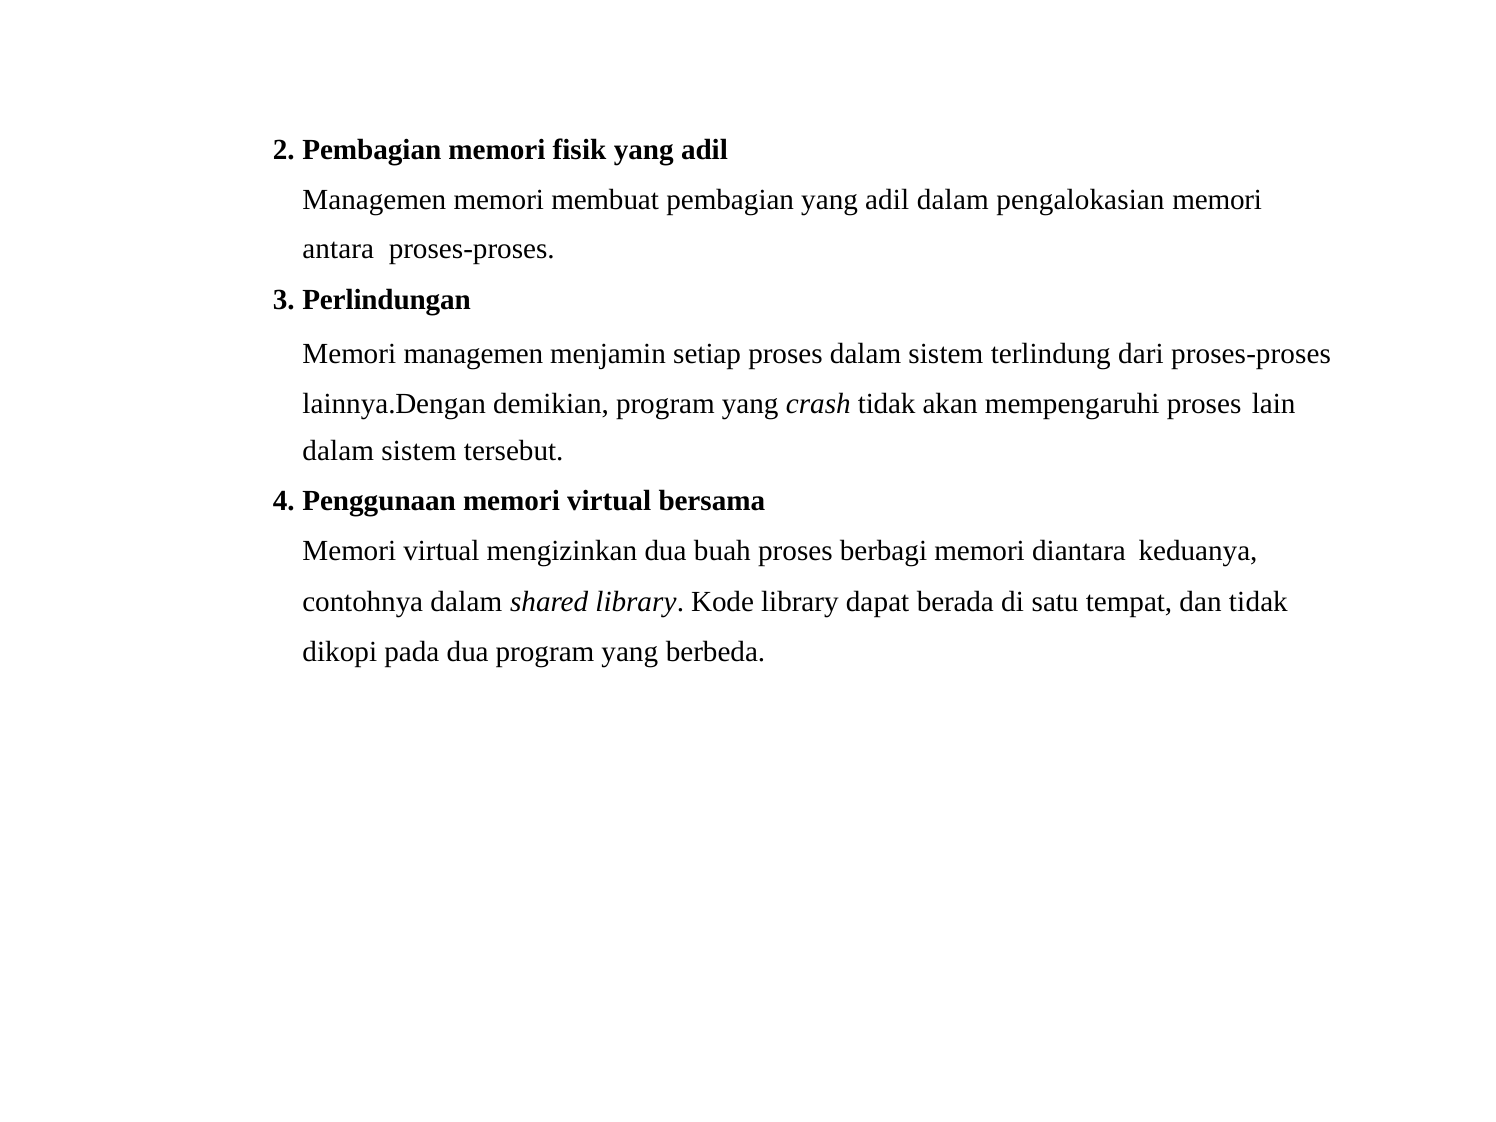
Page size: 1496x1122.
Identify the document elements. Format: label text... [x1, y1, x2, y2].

text_box Pembagian memori fisik yang adil Managemen memori membuat pembagian yang adil dalam pengalokasian memori antara proses-proses. Perlindungan Memori managemen menjamin setiap proses dalam sistem terlindung dari proses-proses lainnya.Dengan demikian, program yang crash tidak akan mempengaruhi proses lain dalam sistem tersebut. Penggunaan memori virtual bersama Memori virtual mengizinkan dua buah proses berbagi memori diantara keduanya, contohnya dalam shared library. Kode library dapat berada di satu tempat, dan tidak dikopi pada dua program yang berbeda. [270, 113, 1361, 667]
